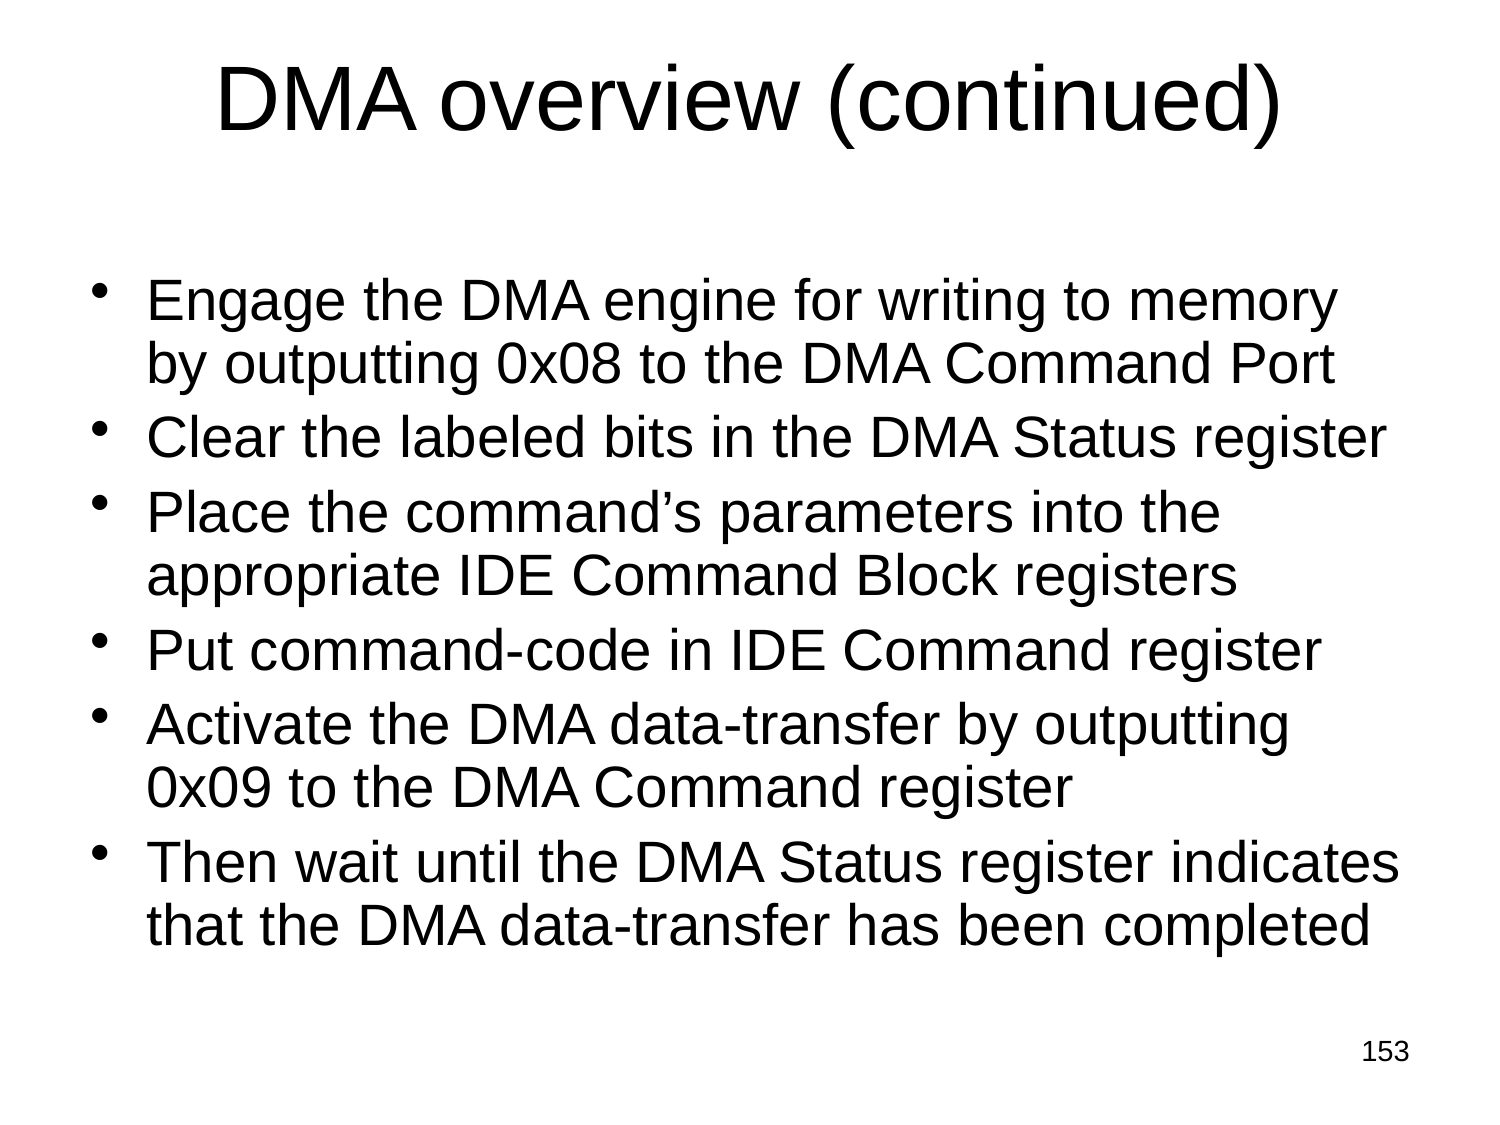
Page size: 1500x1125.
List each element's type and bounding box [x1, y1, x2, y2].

slide_number [1074, 1024, 1426, 1103]
list [74, 262, 1426, 1006]
title [74, 0, 1426, 188]
